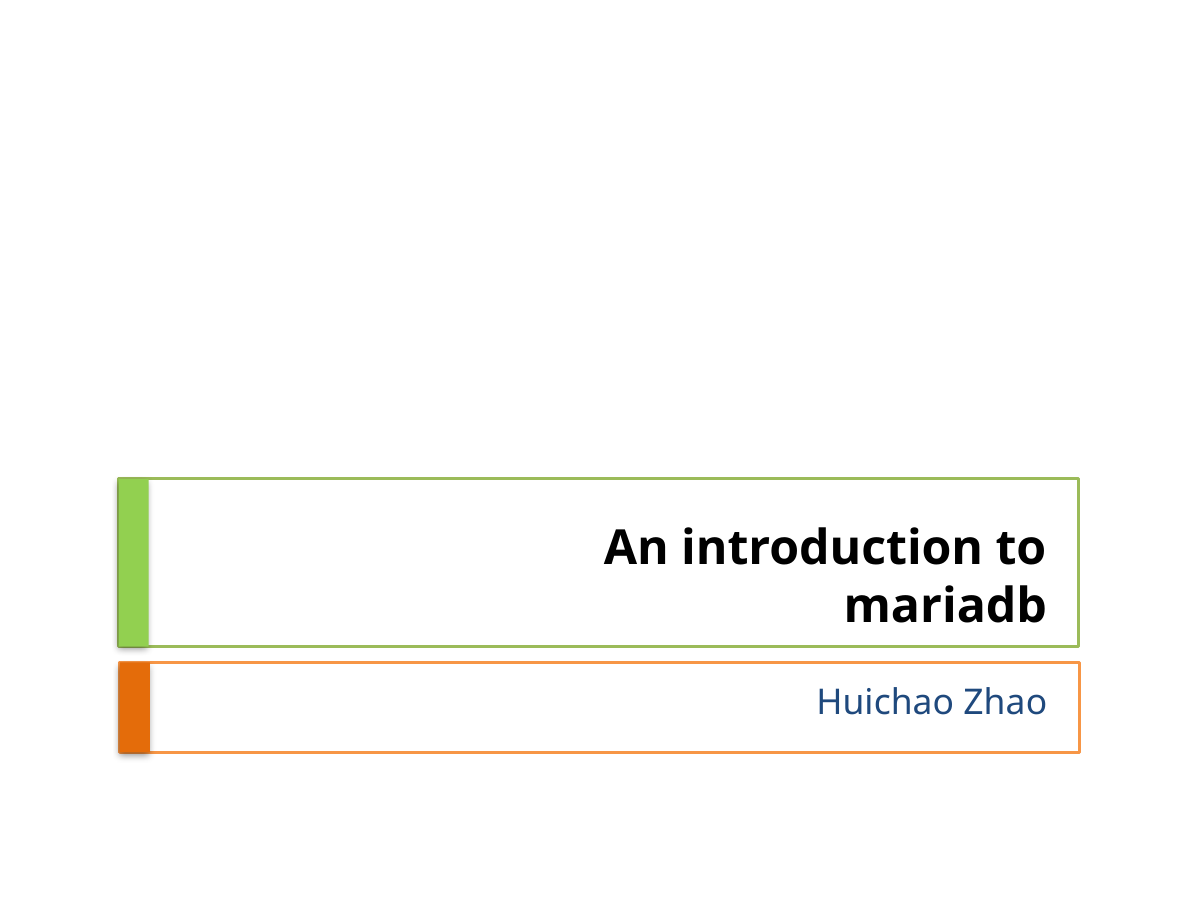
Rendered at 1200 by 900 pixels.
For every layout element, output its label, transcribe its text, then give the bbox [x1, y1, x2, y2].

title An introduction to mariadb [159, 510, 1060, 640]
subtitle Huichao Zhao [159, 672, 1060, 743]
